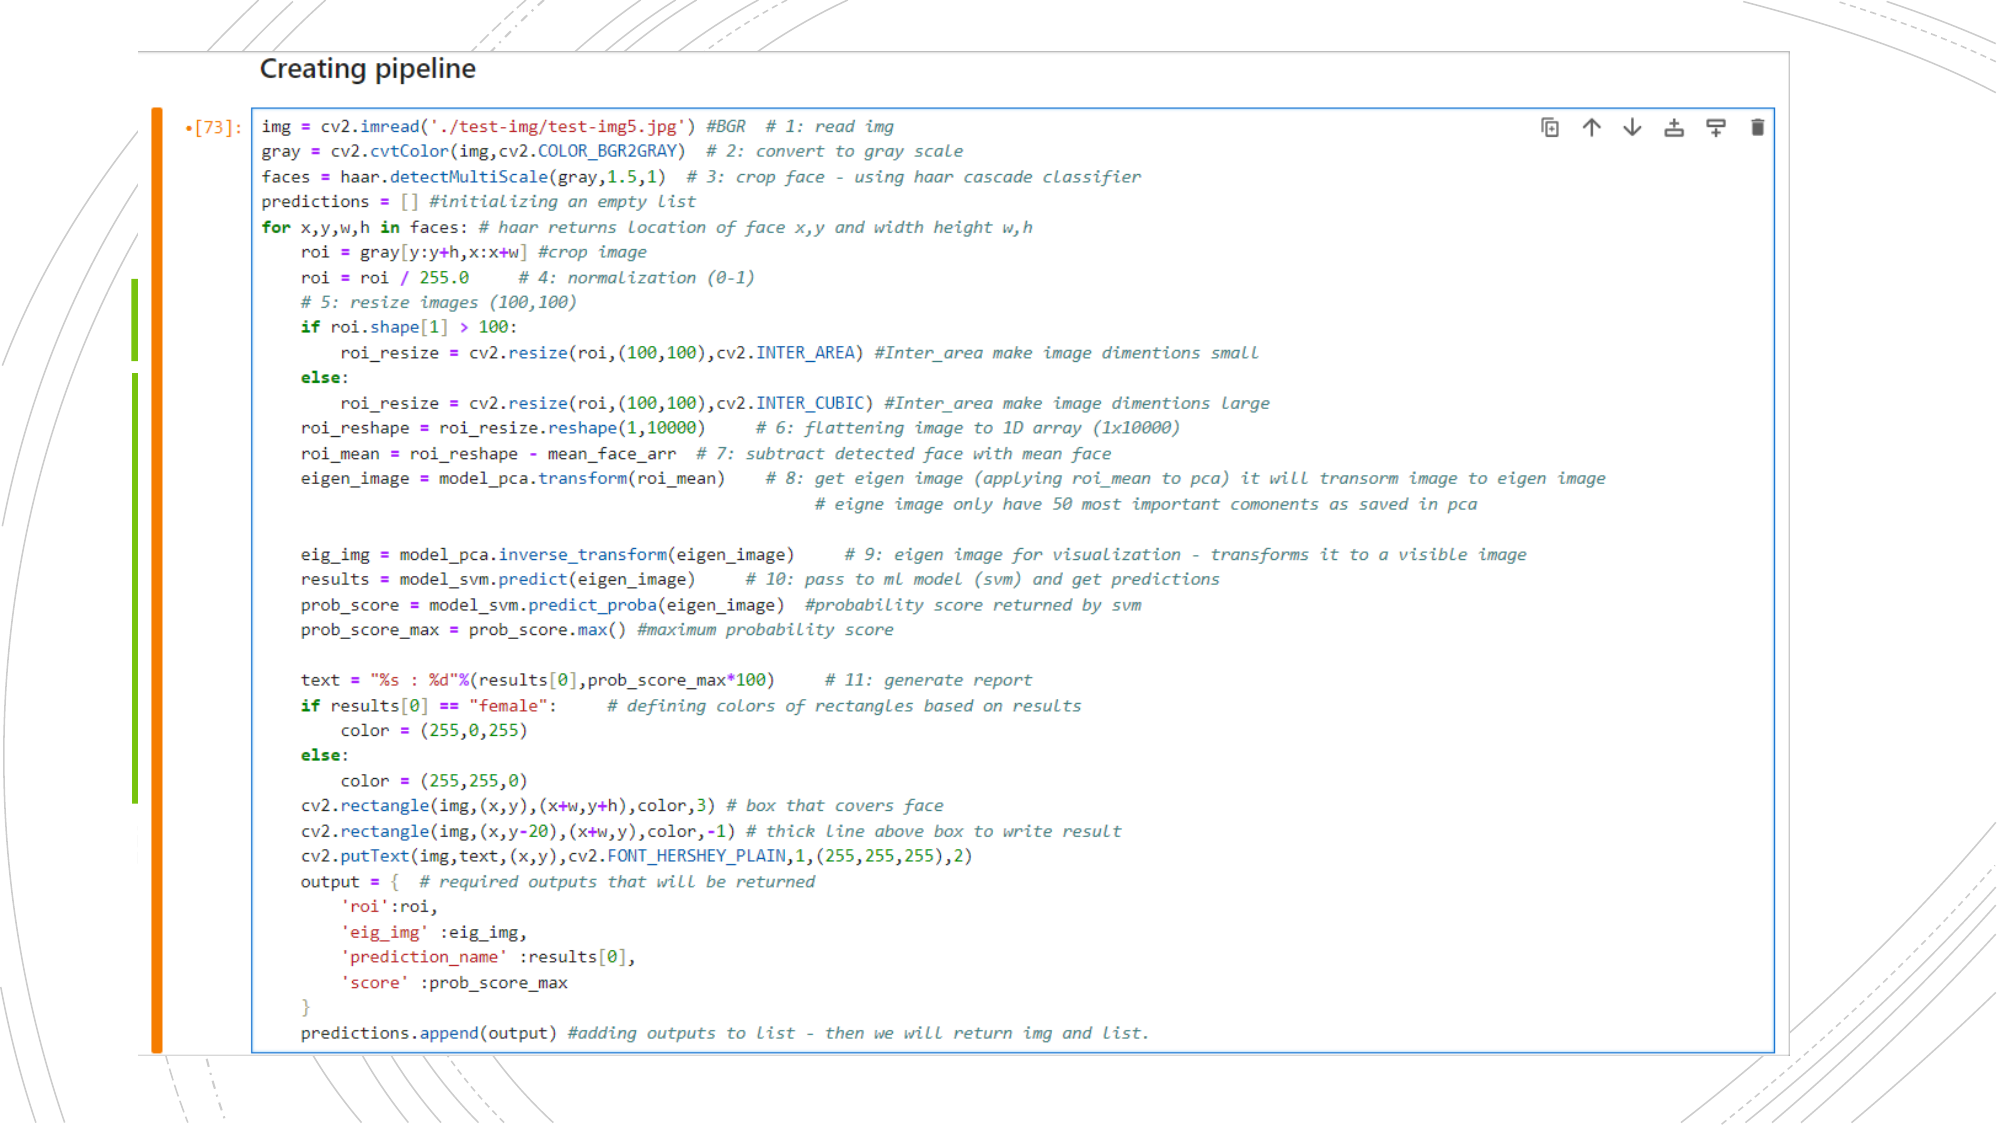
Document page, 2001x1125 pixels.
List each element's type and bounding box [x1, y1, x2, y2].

list [137, 51, 1790, 1057]
